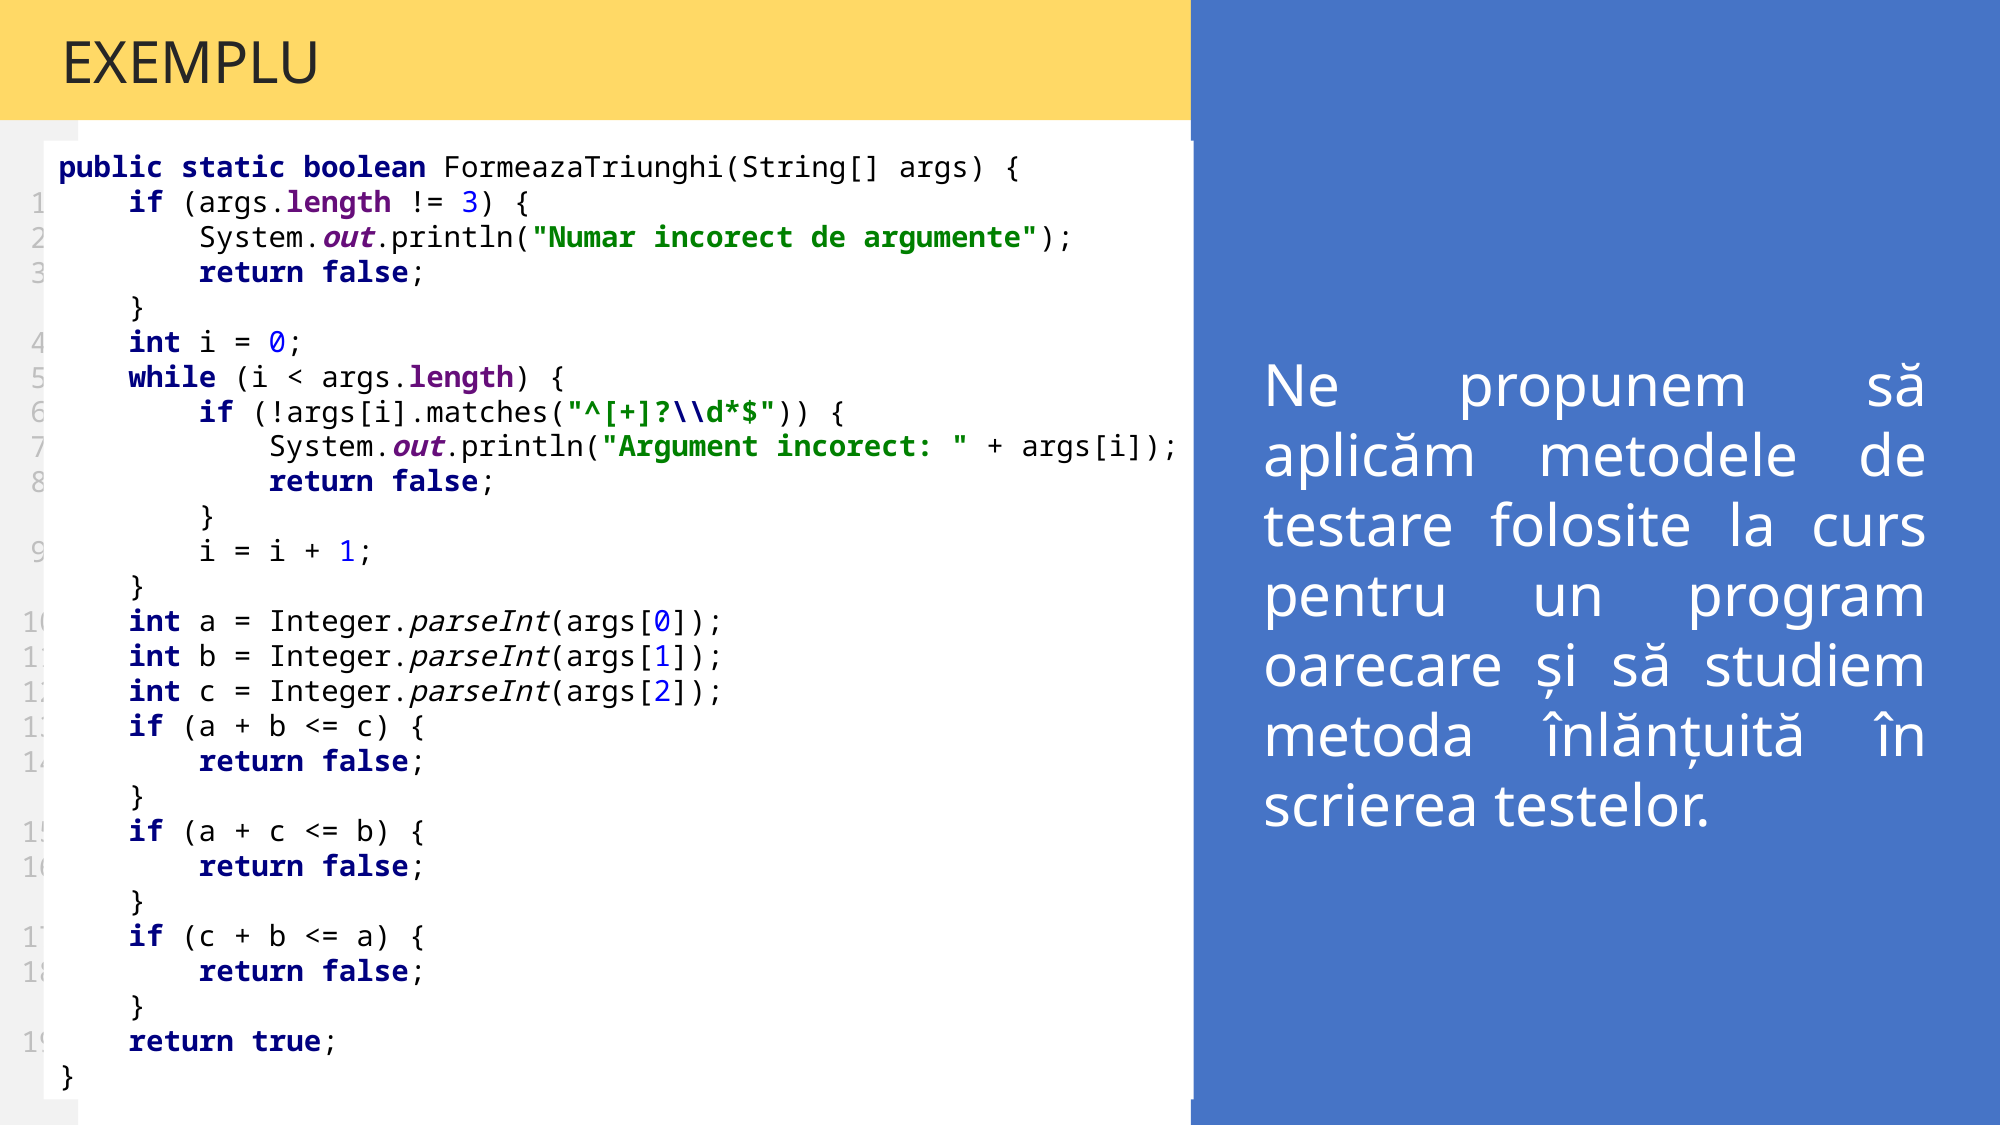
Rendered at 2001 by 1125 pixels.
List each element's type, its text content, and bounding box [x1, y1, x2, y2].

text_box 1 2 3 4 5 6 7 8 9 10 11 12 13 14 15 16 17 18 19 [0, 121, 79, 1125]
text_box public static boolean FormeazaTriunghi(String[] args) { if (args.length != 3) { System.out.println("Numar incorect de argumente"); return false; } int i = 0; while (i < args.length) { if (!args[i].matches("^[+]?\\d*$")) { System.out.println("Argument incorect: " + args[i]); return false; } i = i + 1; } int a = Integer.parseInt(args[0]); int b = Integer.parseInt(args[1]); int c = Integer.parseInt(args[2]); if (a + b <= c) { return false; } if (a + c <= b) { return false; } if (c + b <= a) { return false; } return true; } [43, 140, 1194, 1100]
text_box EXEMPLU [46, 17, 336, 102]
text_box Ne propunem să aplicăm metodele de testare folosite la curs pentru un program oarecare și să studiem metoda înlănțuită în scrierea testelor. [1248, 340, 1943, 846]
text_box [1190, 0, 2000, 1125]
text_box [0, 0, 1190, 121]
